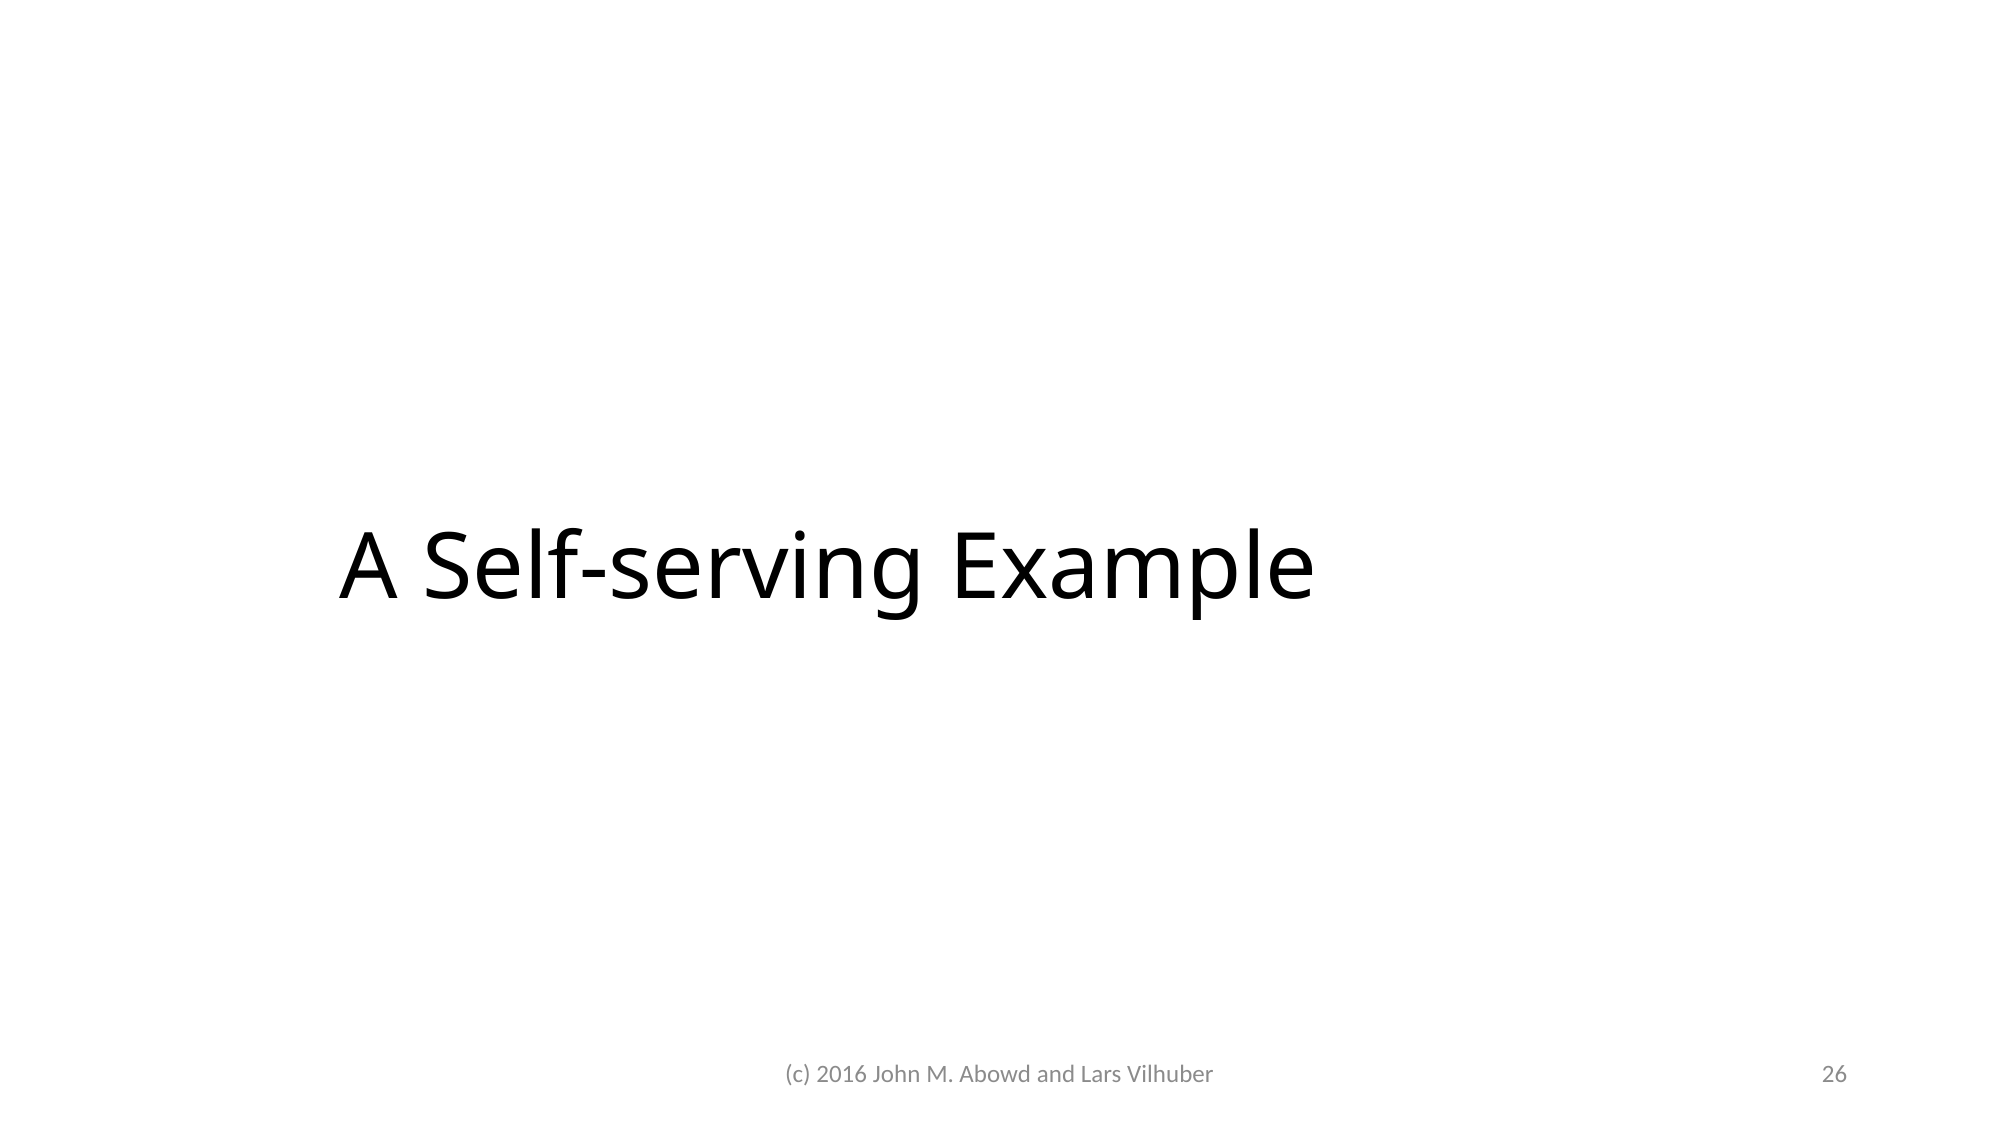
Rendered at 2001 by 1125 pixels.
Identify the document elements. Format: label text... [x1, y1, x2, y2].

slide_number 26 [1412, 1042, 1863, 1103]
title A Self-serving Example [324, 474, 1675, 663]
footer (c) 2016 John M. Abowd and Lars Vilhuber [662, 1042, 1338, 1103]
